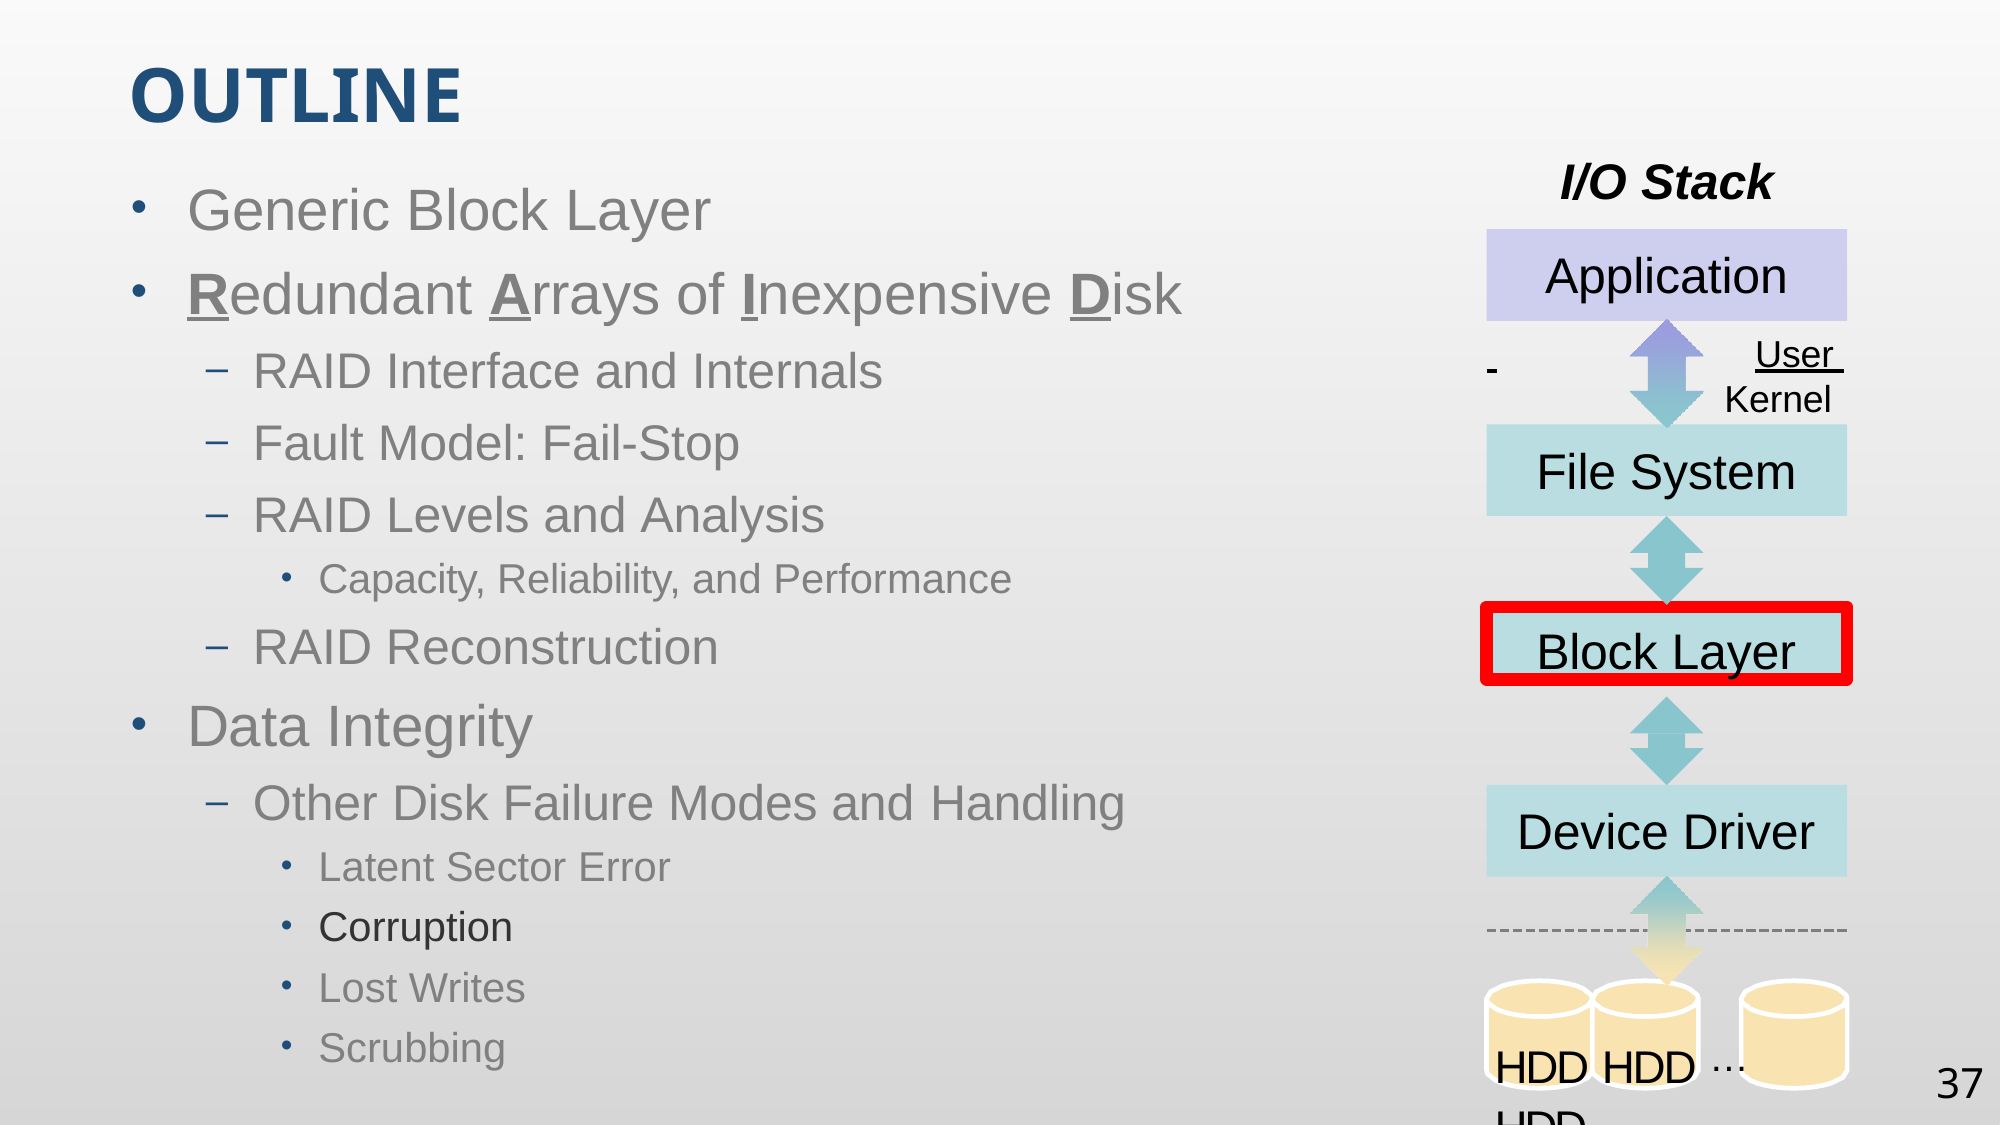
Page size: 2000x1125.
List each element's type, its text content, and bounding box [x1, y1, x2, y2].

text_box [1629, 515, 1704, 605]
text_box [1486, 424, 1848, 516]
text_box [1486, 980, 1592, 1075]
text_box [1741, 980, 1848, 1071]
text_box File System [1534, 437, 1800, 500]
text_box [1486, 229, 1848, 321]
text_box 37 [1847, 1070, 2000, 1101]
text_box Application [1542, 241, 1792, 304]
text_box [1629, 420, 1704, 428]
text_box [1592, 981, 1699, 1012]
text_box [1629, 319, 1704, 327]
list Generic Block Layer Redundant Arrays of Inexpensive Disk RAID Interface and Internals Fault Model: Fail-Stop RAID Levels and Analysis Capacity, Reliability, and Performance RAID Reconstruction Data Integrity Other Disk Failure Modes and Handling Latent Sector Error Corruption Lost Writes Scrubbing [113, 164, 1922, 1076]
text_box [1486, 784, 1848, 877]
text_box [1629, 696, 1704, 786]
text_box User Kernel [1484, 327, 1850, 420]
text_box Outline [113, 30, 1810, 147]
text_box HDD HDD … HDD [1488, 1012, 1847, 1125]
text_box Block Layer [1486, 606, 1848, 680]
text_box Device Driver [1514, 797, 1820, 860]
text_box I/O Stack [1557, 146, 1776, 209]
text_box [1629, 876, 1704, 985]
